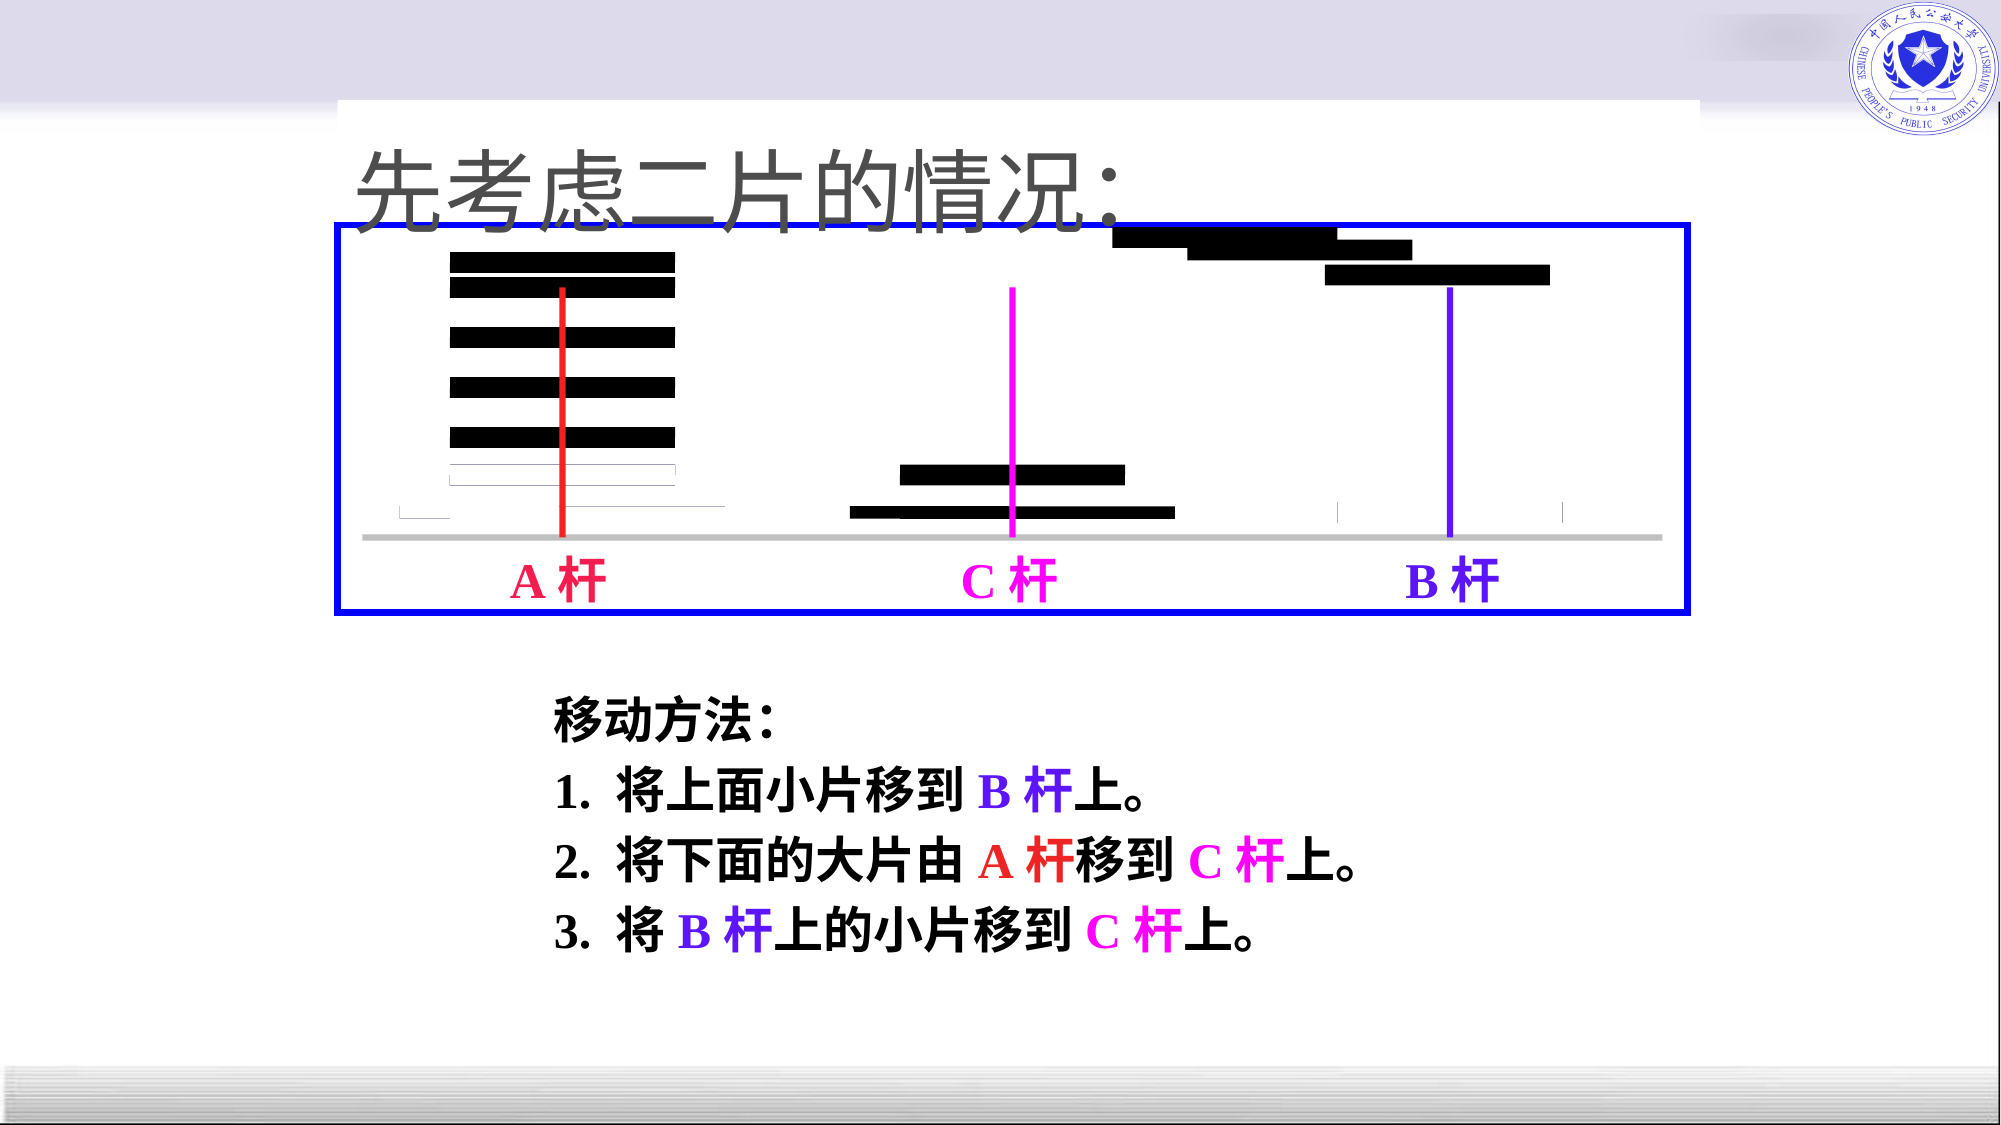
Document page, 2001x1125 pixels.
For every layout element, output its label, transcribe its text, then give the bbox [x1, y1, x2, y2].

text_box B杆 [1390, 540, 1516, 616]
text_box 移动方法： 1. 将上面小片移到B杆上。 2. 将下面的大片由A杆移到C杆上。 3. 将B杆上的小片移到C杆上。 [539, 680, 1401, 966]
text_box [337, 224, 1688, 613]
picture [0, 71, 2001, 1125]
list 先考虑二片的情况： [337, 99, 1700, 200]
text_box C杆 [945, 540, 1074, 616]
picture [1848, 2, 1999, 135]
text_box A杆 [495, 540, 623, 616]
